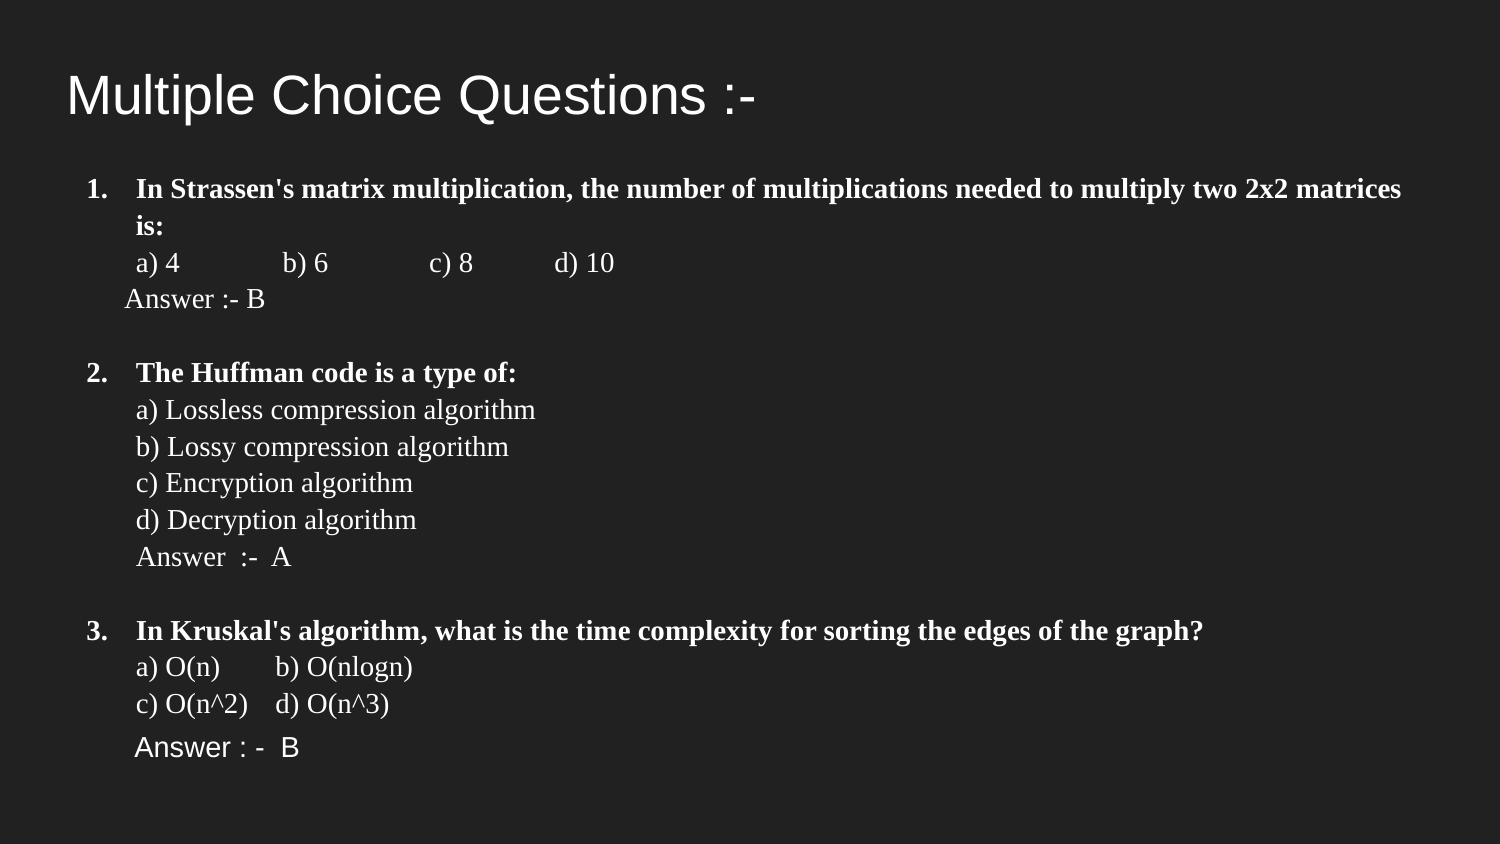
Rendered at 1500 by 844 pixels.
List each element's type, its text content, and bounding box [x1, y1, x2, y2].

title Multiple Choice Questions :- [51, 49, 1449, 142]
list In Strassen's matrix multiplication, the number of multiplications needed to multiply two 2x2 matrices is: a) 4 b) 6 c) 8 d) 10 Answer :- B The Huffman code is a type of: a) Lossless compression algorithm b) Lossy compression algorithm c) Encryption algorithm d) Decryption algorithm Answer :- A In Kruskal's algorithm, what is the time complexity for sorting the edges of the graph? a) O(n) b) O(nlogn) c) O(n^2) d) O(n^3) Answer : - B [51, 153, 1449, 781]
